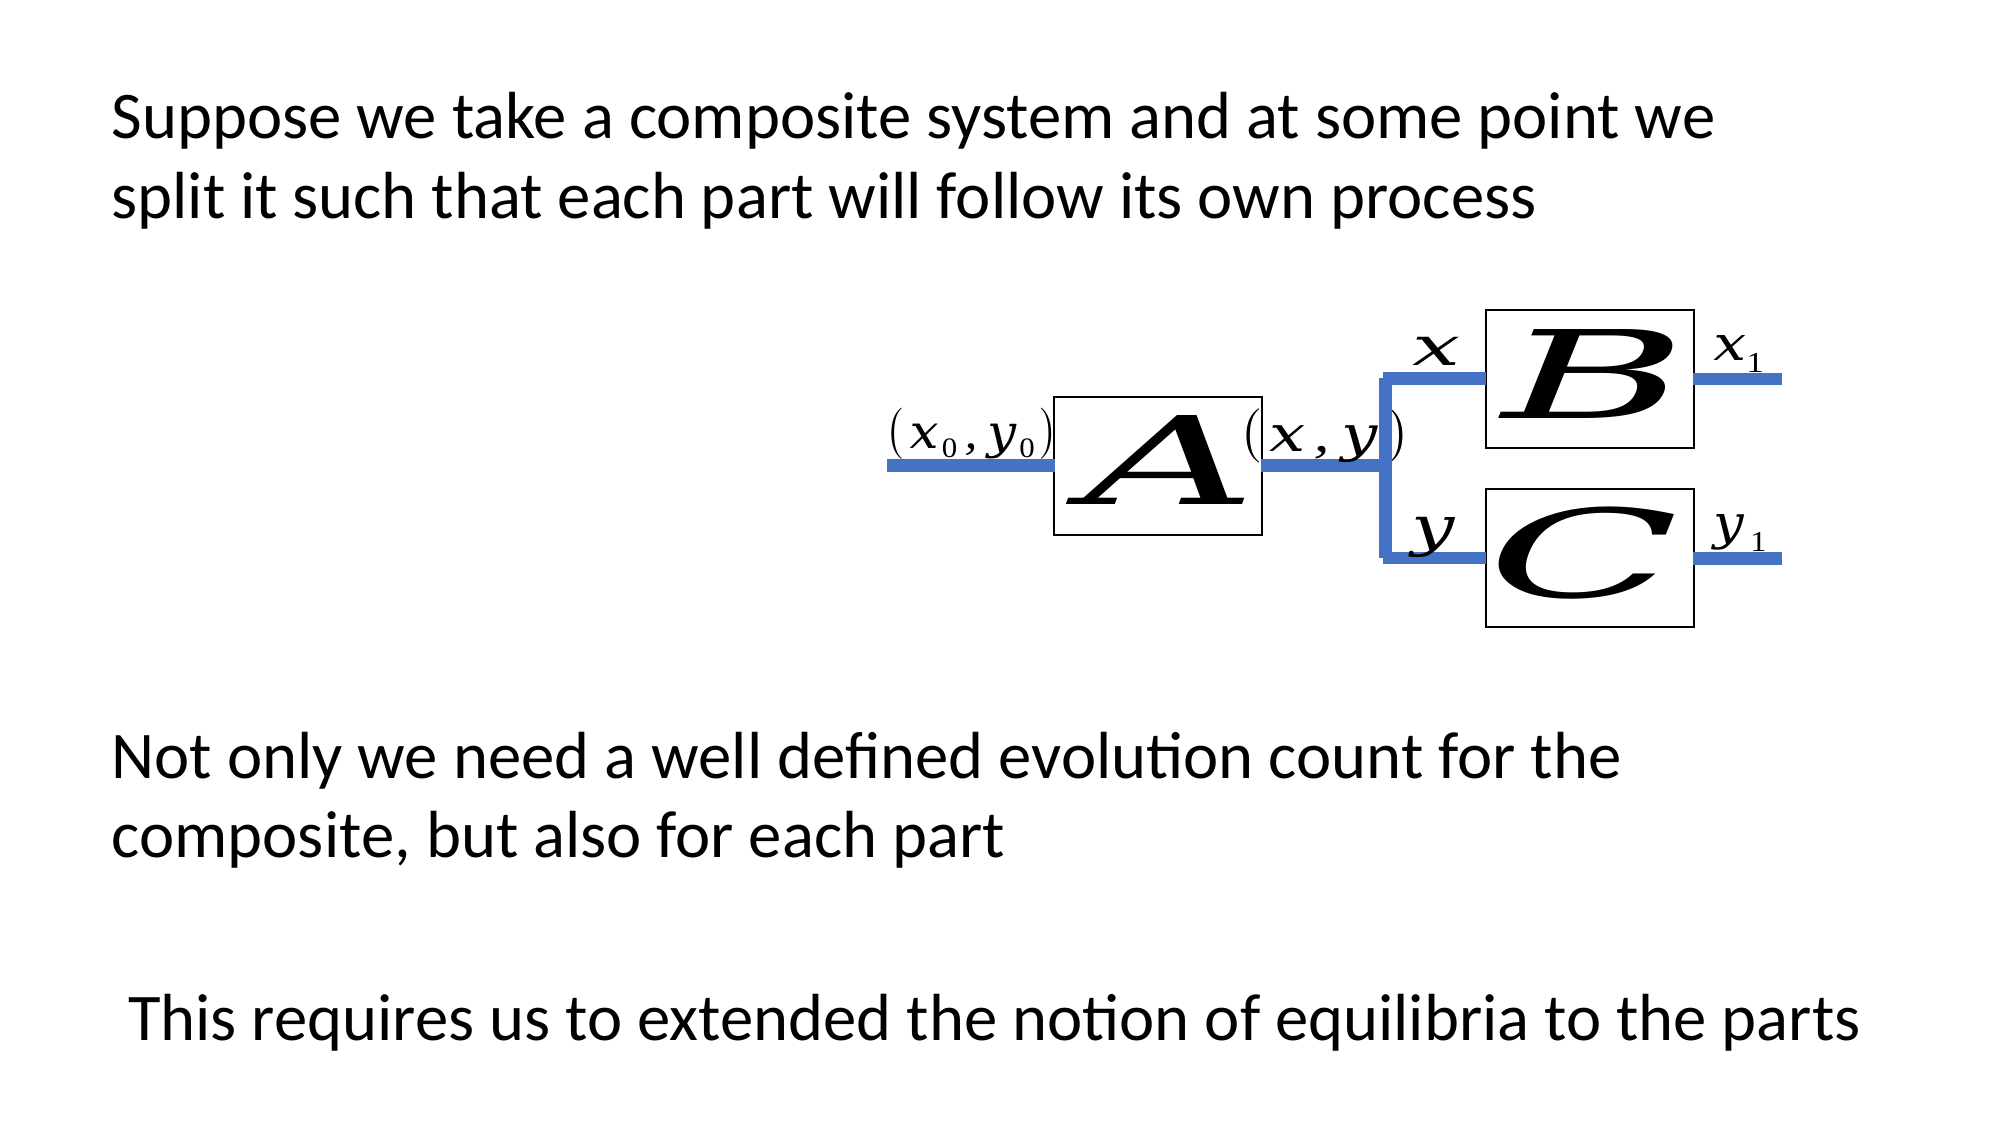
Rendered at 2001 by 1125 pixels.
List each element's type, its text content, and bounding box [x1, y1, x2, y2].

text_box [886, 311, 1782, 627]
text_box This requires us to extended the notion of equilibria to the parts [35, 966, 1955, 1061]
text_box Not only we need a well defined evolution count for the composite, but also for each part [96, 703, 1903, 879]
text_box Suppose we take a composite system and at some point we split it such that each part will follow its own process [96, 64, 1799, 240]
